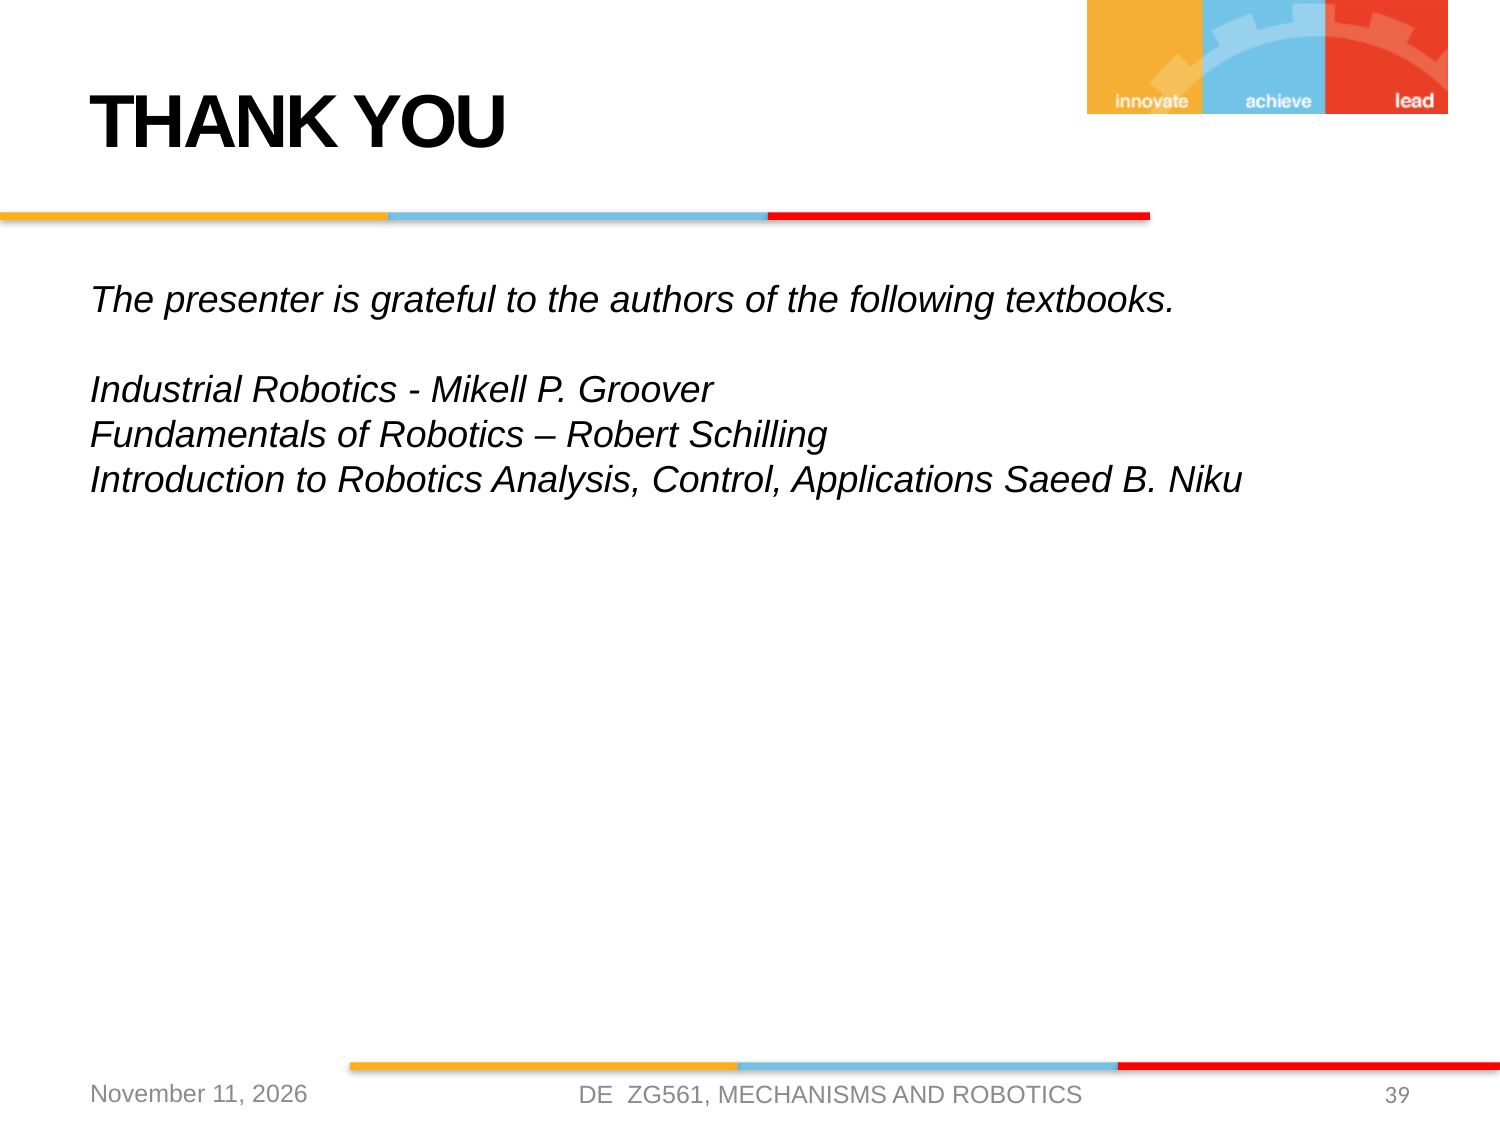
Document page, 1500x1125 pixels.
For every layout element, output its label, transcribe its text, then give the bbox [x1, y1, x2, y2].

title THANK YOU [74, 42, 843, 192]
text_box The presenter is grateful to the authors of the following textbooks. Industrial Robotics - Mikell P. Groover Fundamentals of Robotics – Robert Schilling Introduction to Robotics Analysis, Control, Applications Saeed B. Niku [74, 267, 1400, 642]
picture [1087, 0, 1448, 114]
footer DE ZG561, MECHANISMS AND ROBOTICS [474, 1062, 1188, 1125]
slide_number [75, 1062, 425, 1123]
slide_number 39 [1250, 1062, 1425, 1125]
